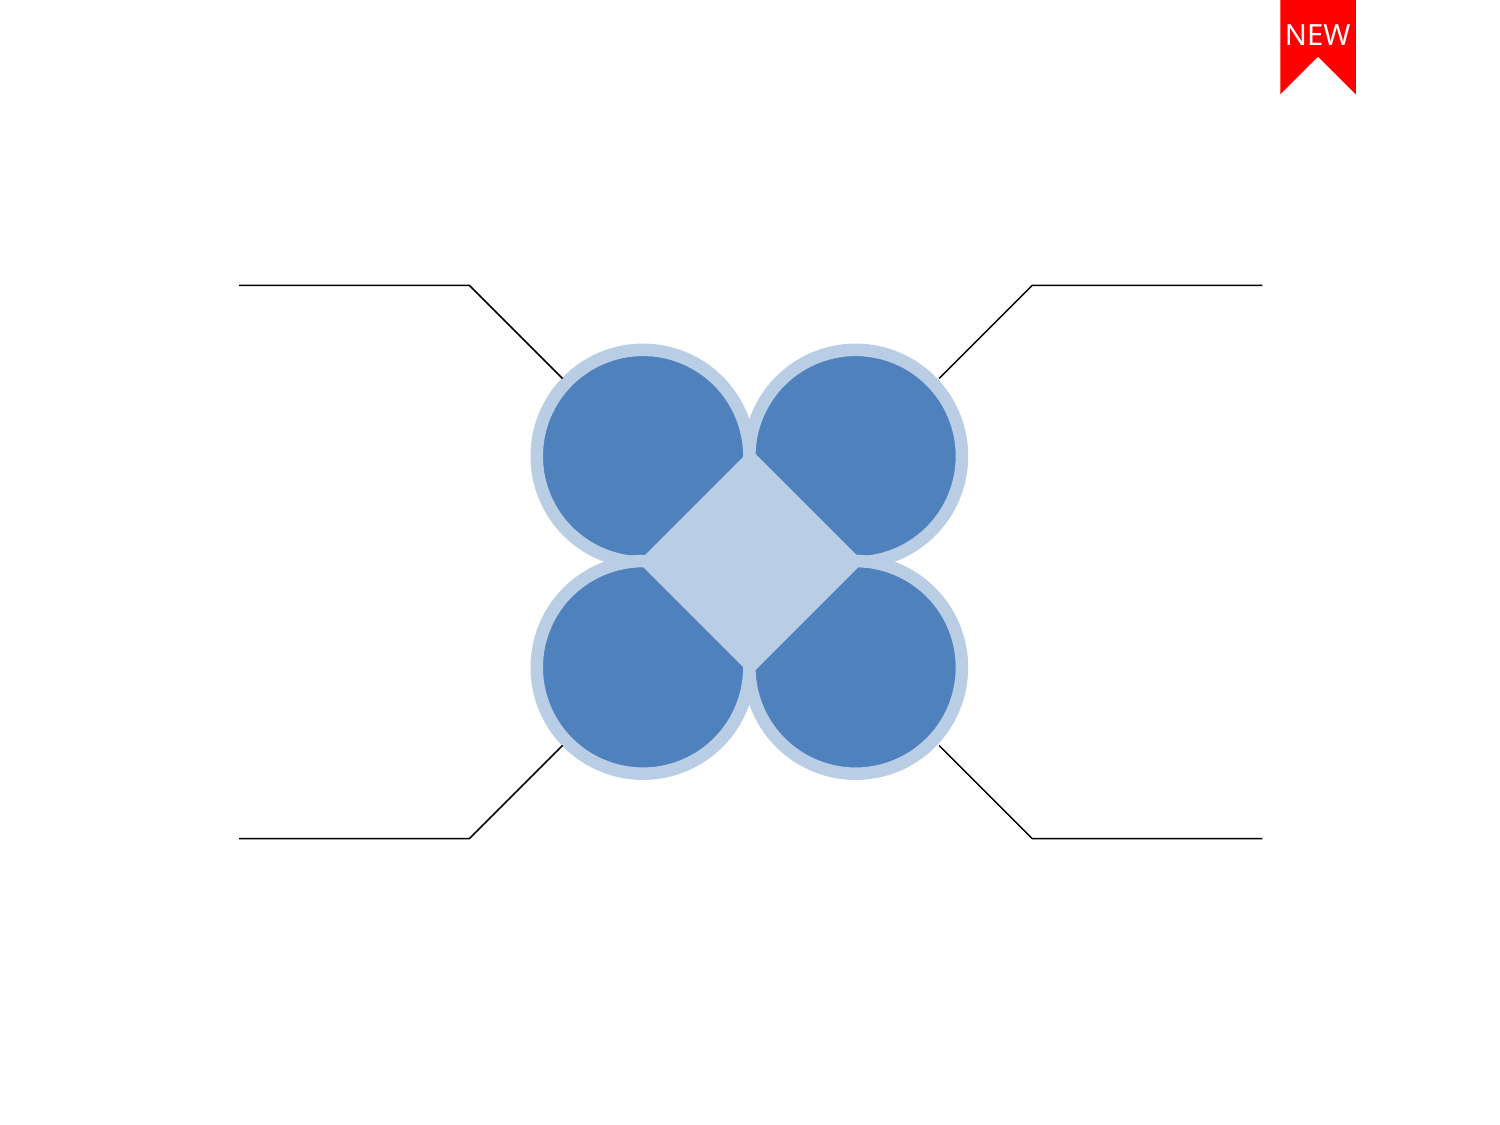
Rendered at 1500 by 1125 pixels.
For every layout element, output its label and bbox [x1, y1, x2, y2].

text_box [1269, 0, 1367, 95]
text_box [534, 347, 965, 776]
text_box [938, 284, 1263, 380]
text_box [239, 744, 564, 840]
text_box [239, 284, 564, 380]
text_box [938, 744, 1263, 840]
